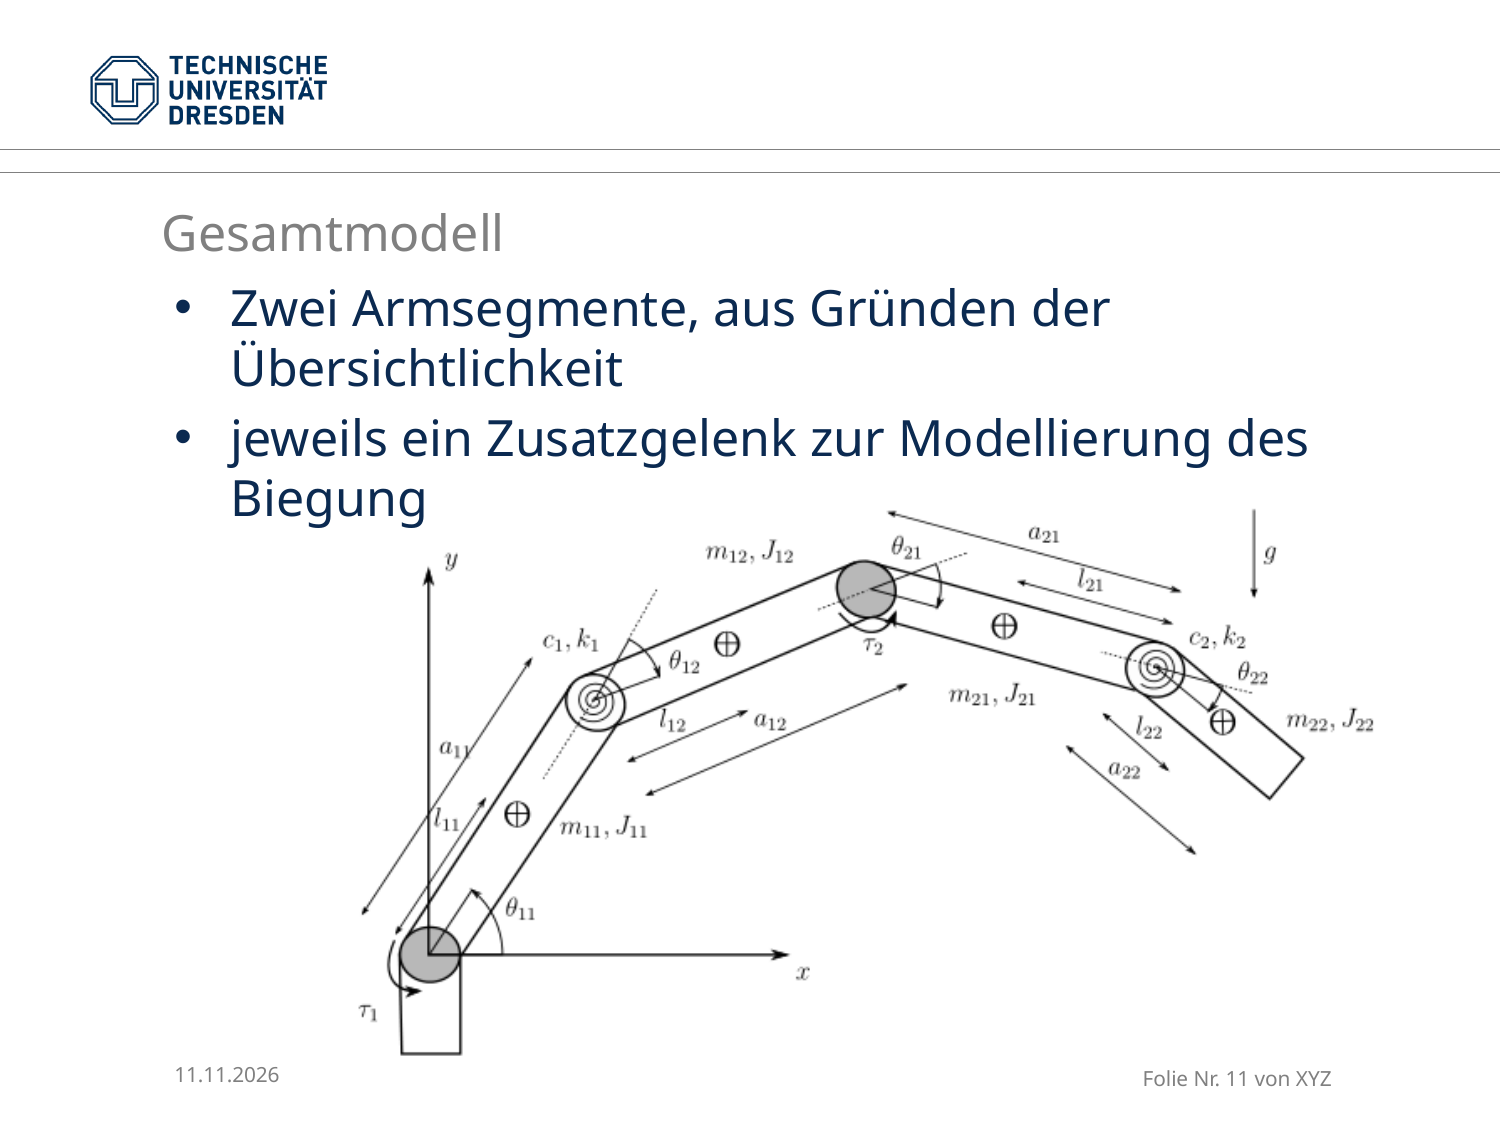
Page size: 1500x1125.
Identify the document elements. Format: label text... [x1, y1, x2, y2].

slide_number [159, 1045, 510, 1106]
picture [90, 54, 327, 125]
list Zwei Armsegmente, aus Gründen der Übersichtlichkeit jeweils ein Zusatzgelenk zur Modellierung des Biegung [159, 268, 1388, 597]
picture [312, 491, 1400, 1067]
title Gesamtmodell [146, 160, 1366, 302]
